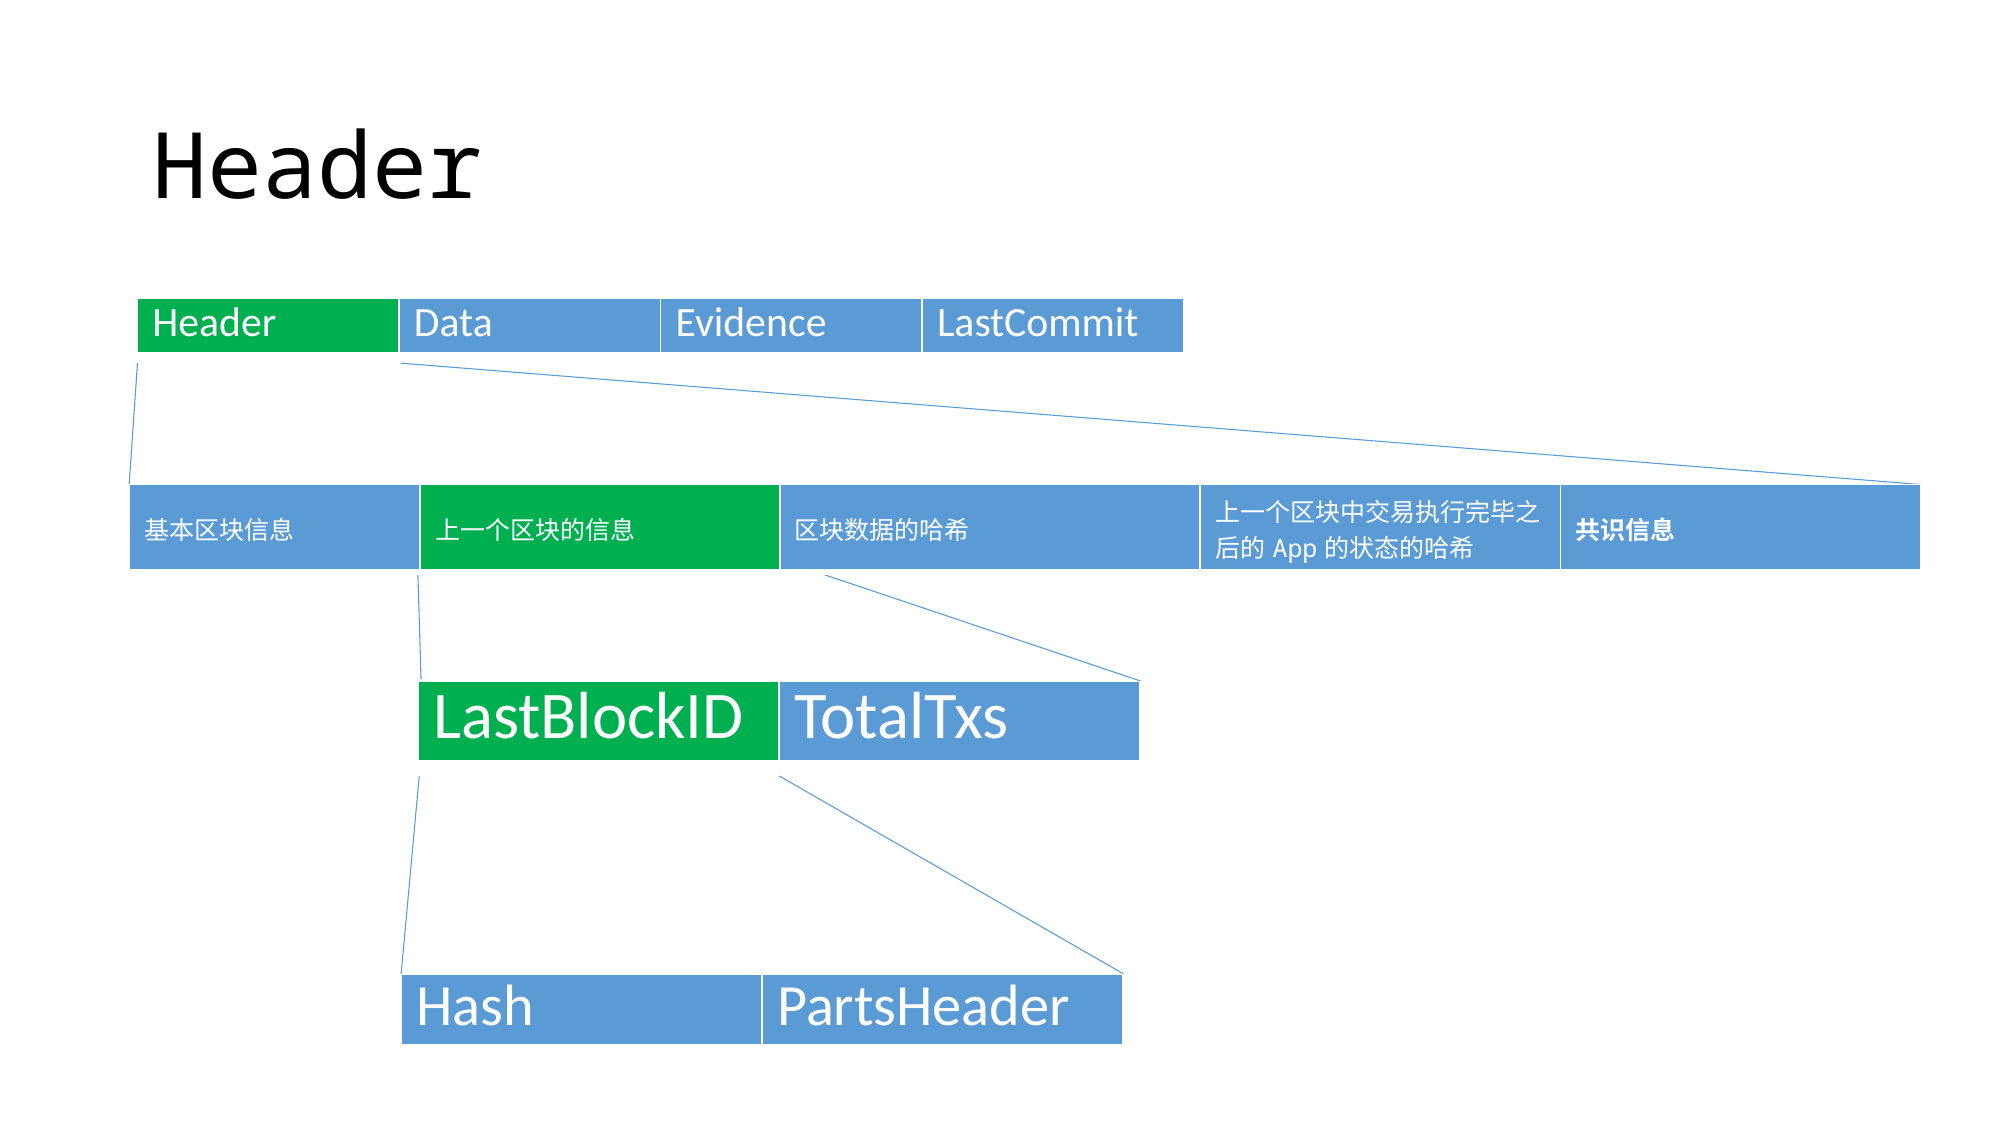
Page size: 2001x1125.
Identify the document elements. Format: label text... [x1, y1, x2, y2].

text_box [129, 363, 138, 485]
table_header PartsHeader [763, 975, 1122, 1044]
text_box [401, 776, 420, 974]
table_header Hash [402, 975, 761, 1044]
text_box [779, 559, 1141, 681]
table_header 上一个区块的信息 [421, 485, 779, 569]
table_header Data [400, 299, 660, 352]
table_header LastBlockID [419, 682, 778, 760]
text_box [417, 559, 422, 680]
table_header LastCommit [923, 299, 1183, 352]
title Header [137, 59, 1863, 278]
table_header Evidence [661, 299, 921, 352]
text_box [401, 363, 1922, 485]
table_header 区块数据的哈希 [781, 485, 1199, 569]
table_header 基本区块信息 [130, 485, 419, 569]
table_header 上一个区块中交易执行完毕之后的App的状态的哈希 [1201, 485, 1560, 569]
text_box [779, 776, 1124, 974]
table_header 共识信息 [1561, 485, 1920, 569]
table_header Header [138, 299, 398, 352]
table_header TotalTxs [780, 682, 1139, 760]
